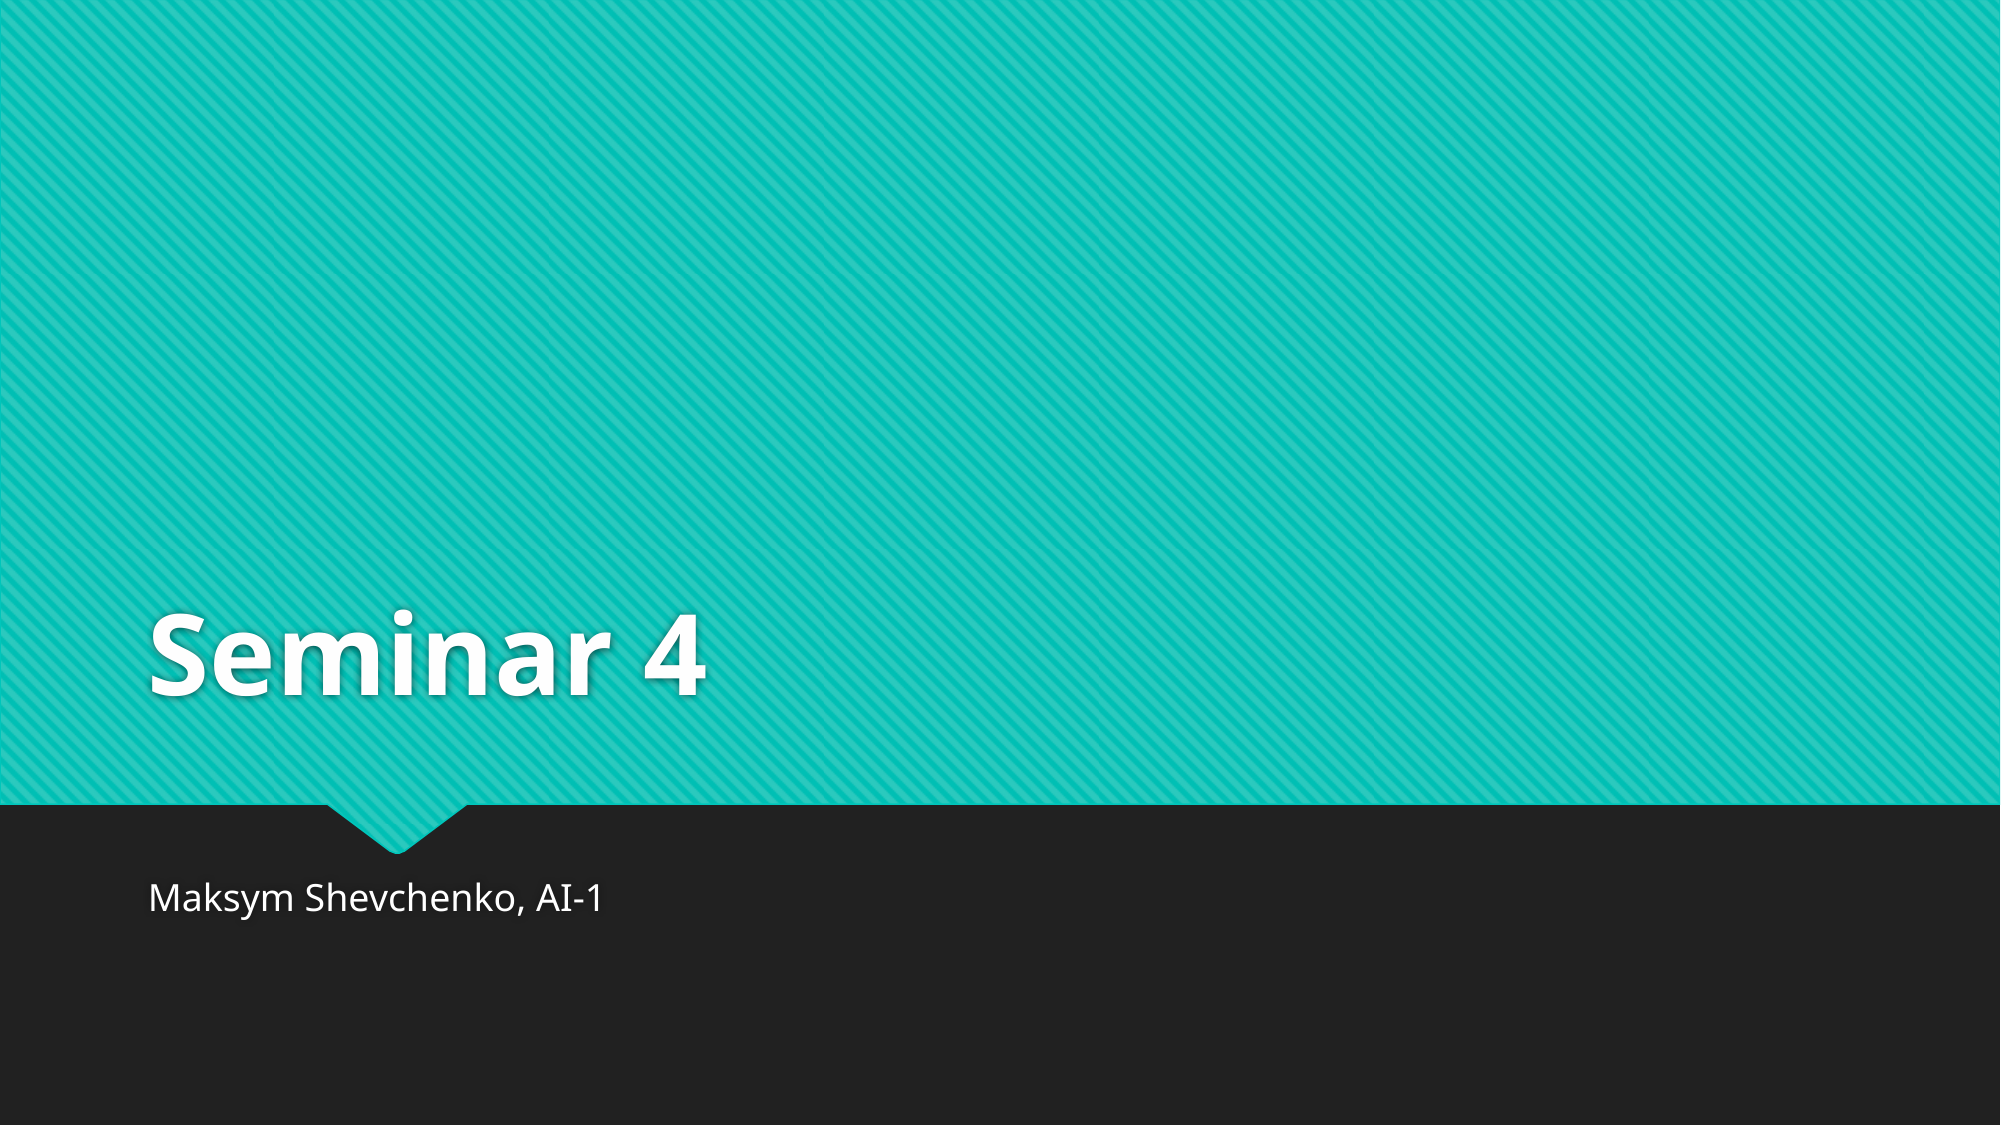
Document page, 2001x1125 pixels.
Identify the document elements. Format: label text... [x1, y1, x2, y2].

title Seminar 4 [132, 237, 1868, 726]
subtitle Maksym Shevchenko, AI-1 [132, 866, 1868, 938]
